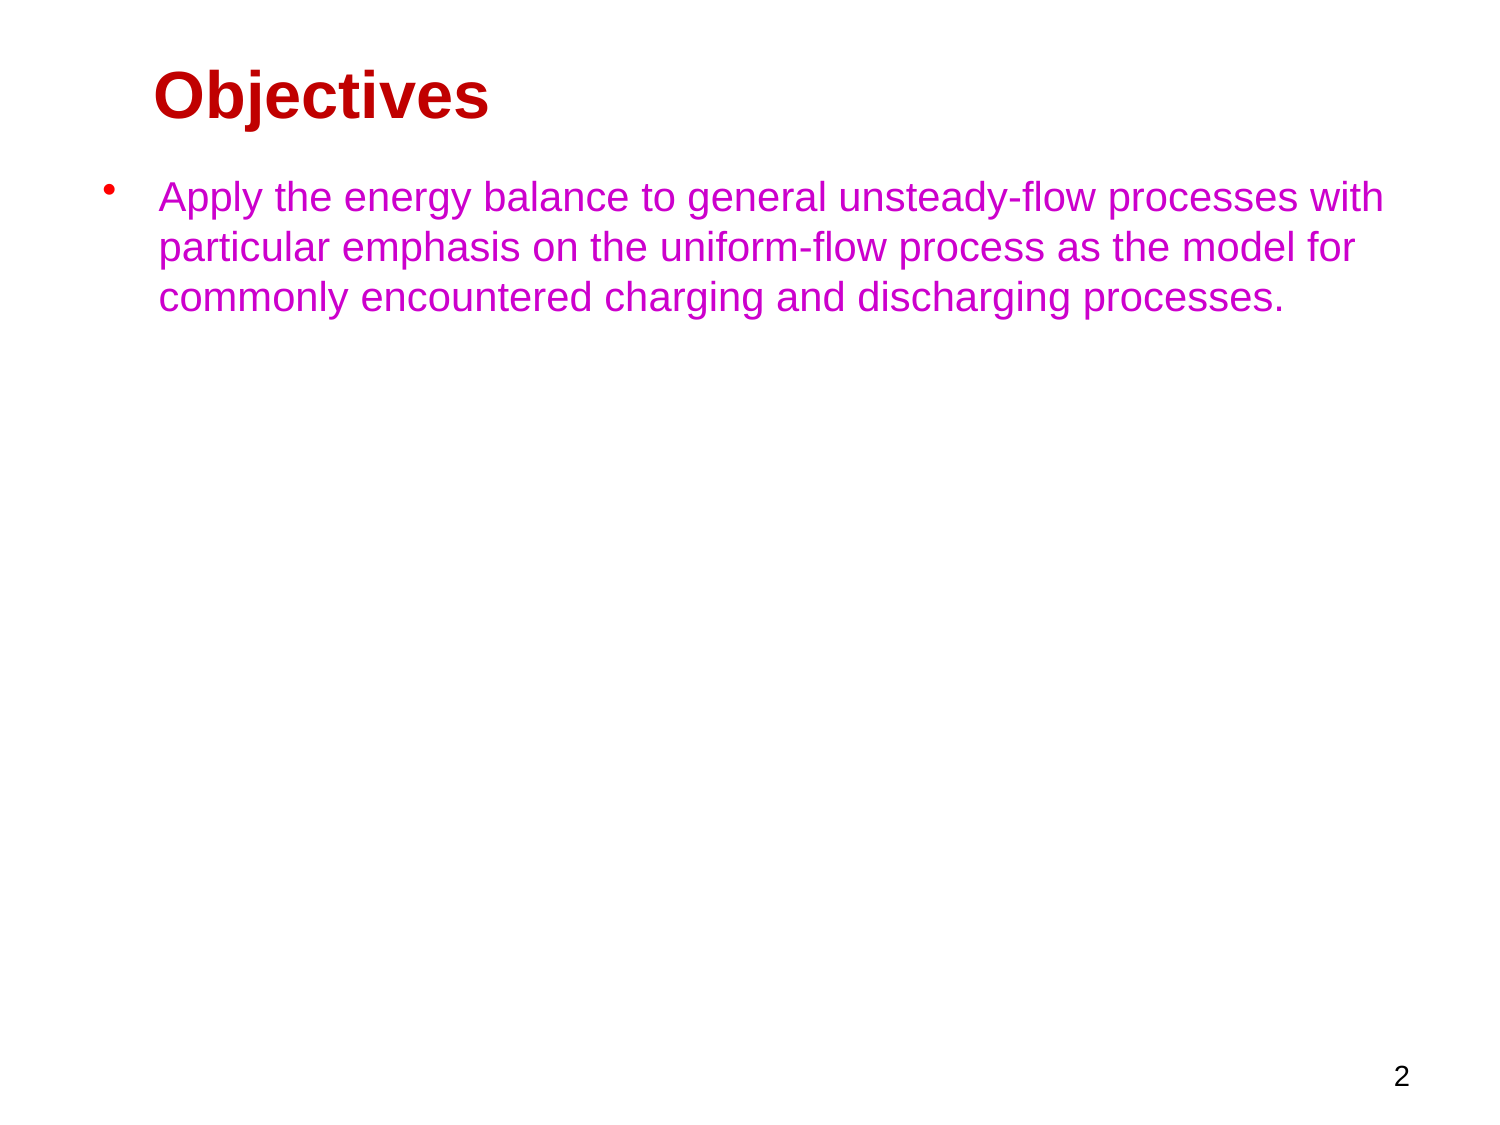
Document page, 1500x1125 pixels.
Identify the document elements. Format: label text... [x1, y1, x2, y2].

text_box Objectives [139, 44, 506, 140]
text_box Apply the energy balance to general unsteady-flow processes with particular emphasis on the uniform-flow process as the model for commonly encountered charging and discharging processes. [87, 162, 1413, 328]
slide_number 2 [1074, 1049, 1426, 1103]
